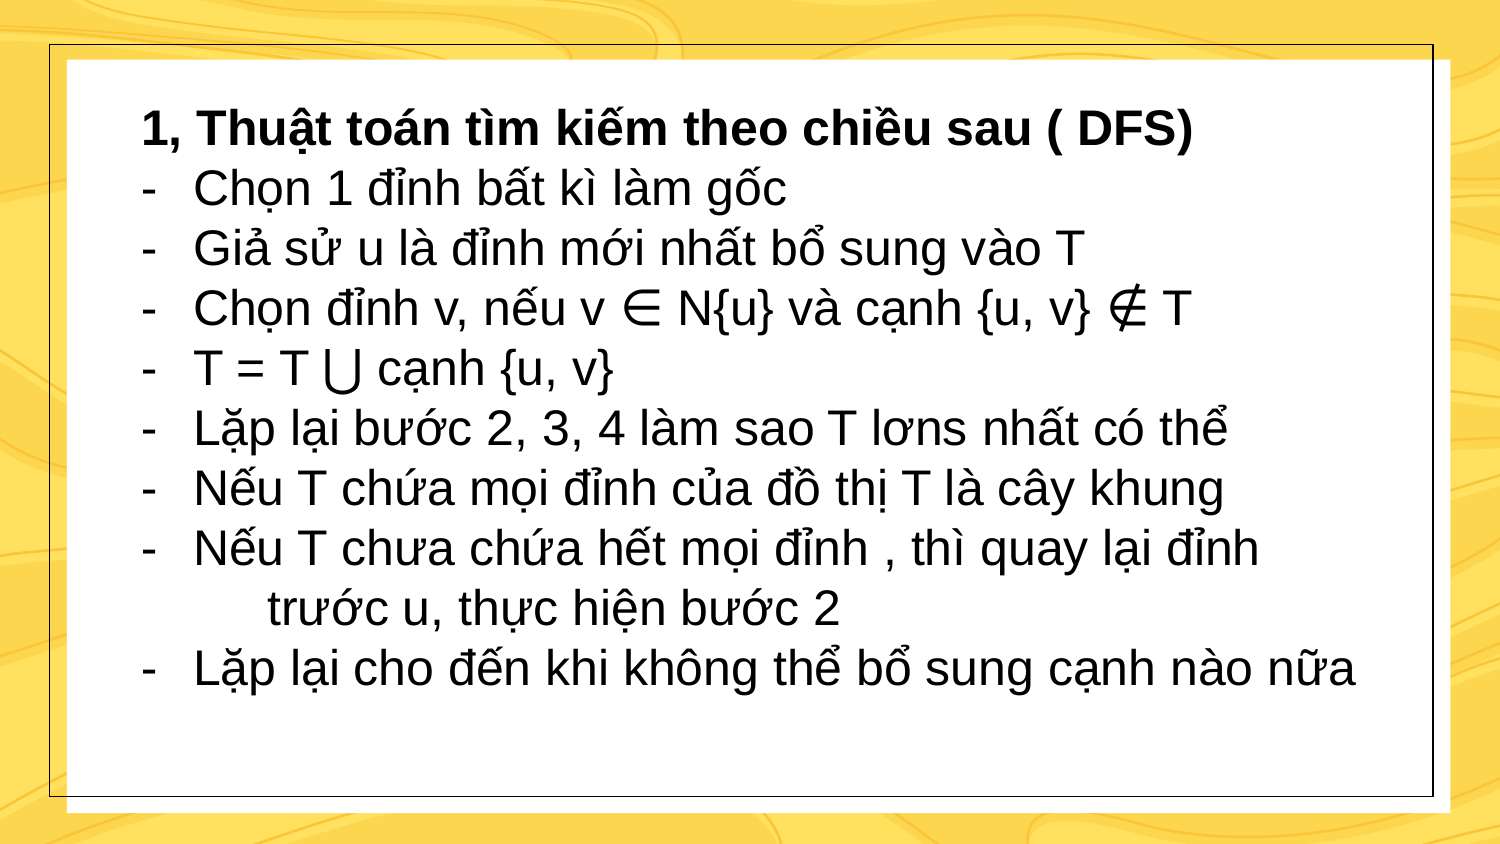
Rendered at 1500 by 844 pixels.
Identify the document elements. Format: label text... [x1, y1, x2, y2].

subtitle 1, Thuật toán tìm kiếm theo chiều sau ( DFS) Chọn 1 đỉnh bất kì làm gốc Giả sử u là đỉnh mới nhất bổ sung vào T Chọn đỉnh v, nếu v ∈ N{u} và cạnh {u, v} ∉ T T = T ⋃ cạnh {u, v} Lặp lại bước 2, 3, 4 làm sao T lơns nhất có thể Nếu T chứa mọi đỉnh của đồ thị T là cây khung Nếu T chưa chứa hết mọi đỉnh , thì quay lại đỉnh trước u, thực hiện bước 2 Lặp lại cho đến khi không thể bổ sung cạnh nào nữa [103, 80, 1386, 709]
